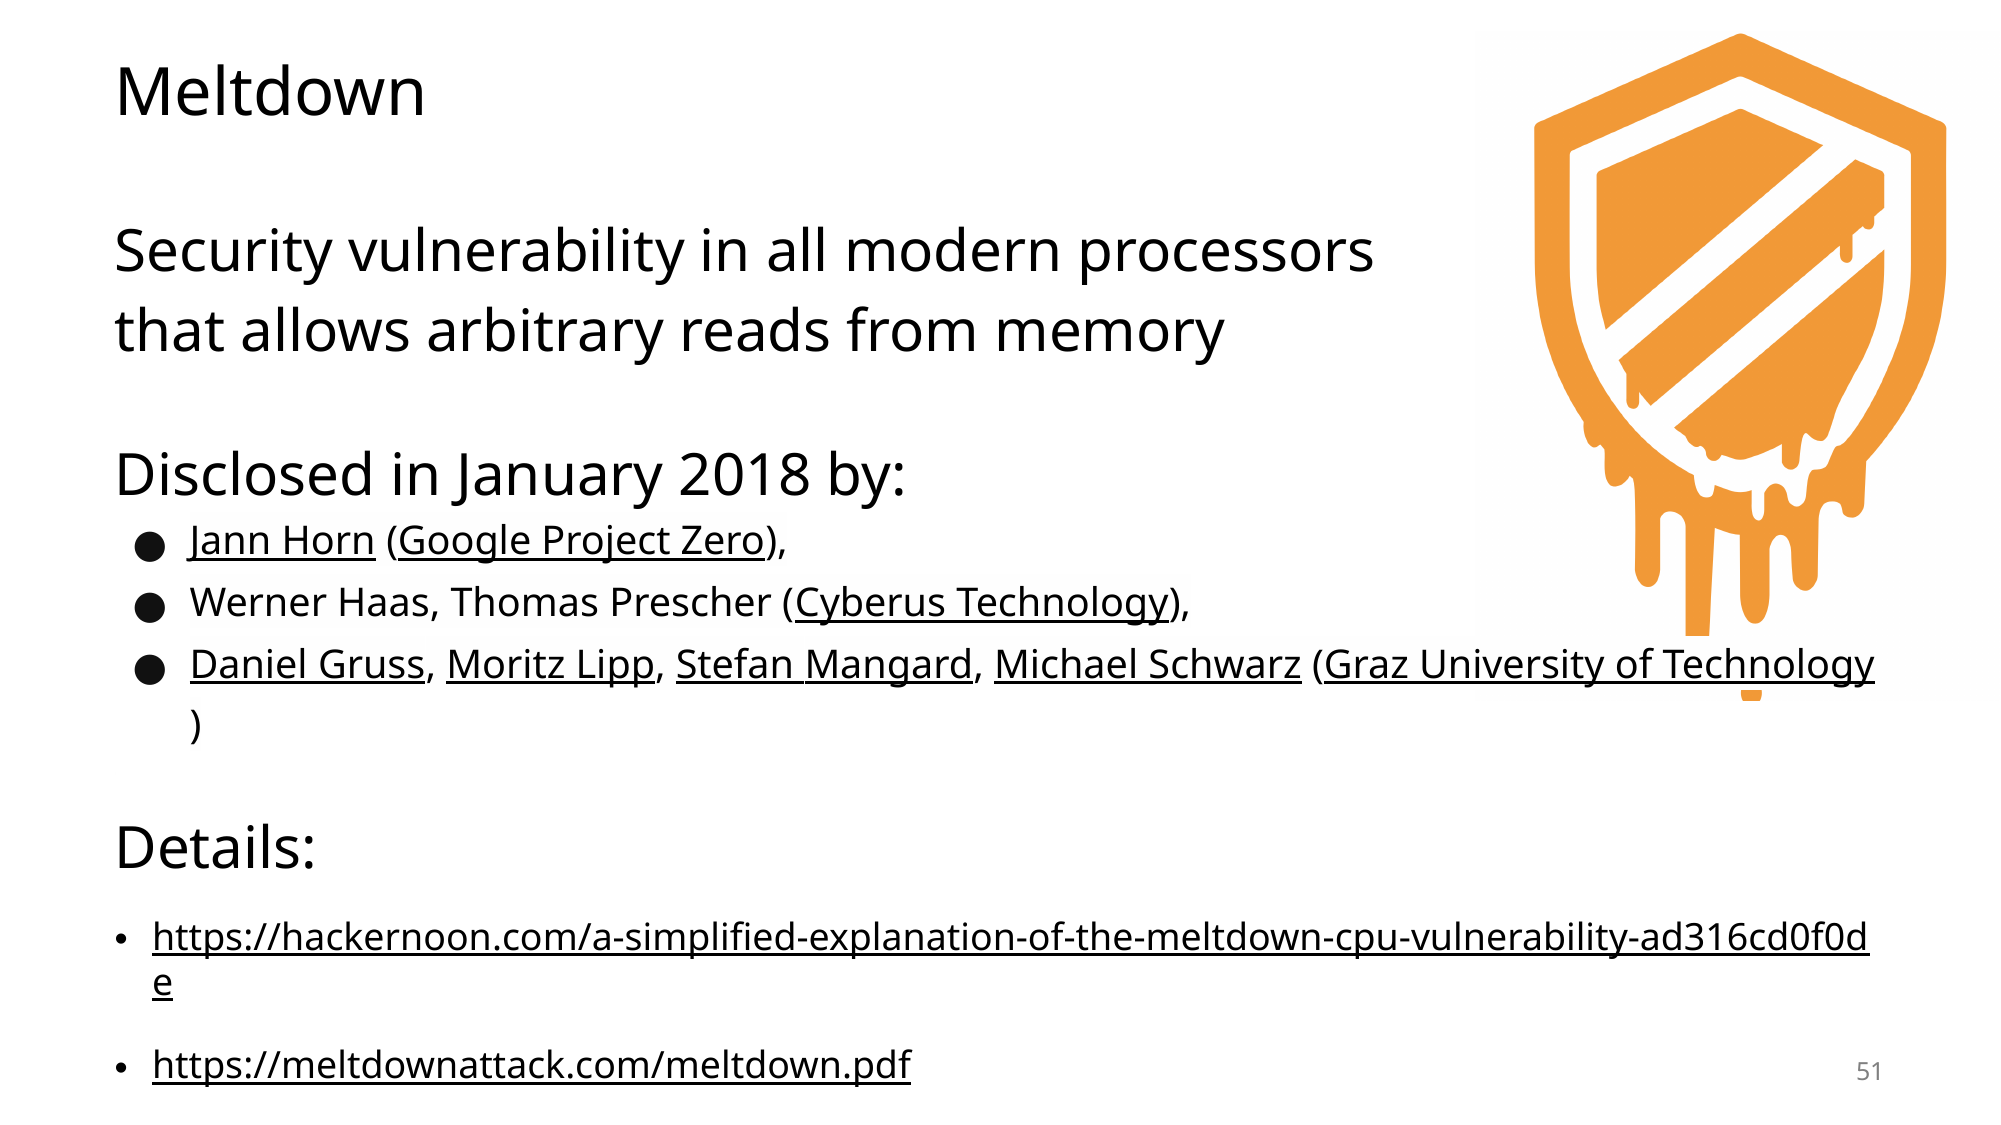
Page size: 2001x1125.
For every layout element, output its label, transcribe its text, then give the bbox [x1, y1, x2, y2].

slide_number 51 [1749, 1042, 1900, 1103]
list Security vulnerability in all modern processors that allows arbitrary reads from memory Disclosed in January 2018 by: Jann Horn (Google Project Zero), Werner Haas, Thomas Prescher (Cyberus Technology), Daniel Gruss, Moritz Lipp, Stefan Mangard, Michael Schwarz (Graz University of Technology) Details: https://hackernoon.com/a-simplified-explanation-of-the-meltdown-cpu-vulnerability-ad316cd0f0de https://meltdownattack.com/meltdown.pdf [99, 187, 1900, 1013]
picture [1474, 31, 2000, 701]
title Meltdown [99, 37, 1474, 150]
